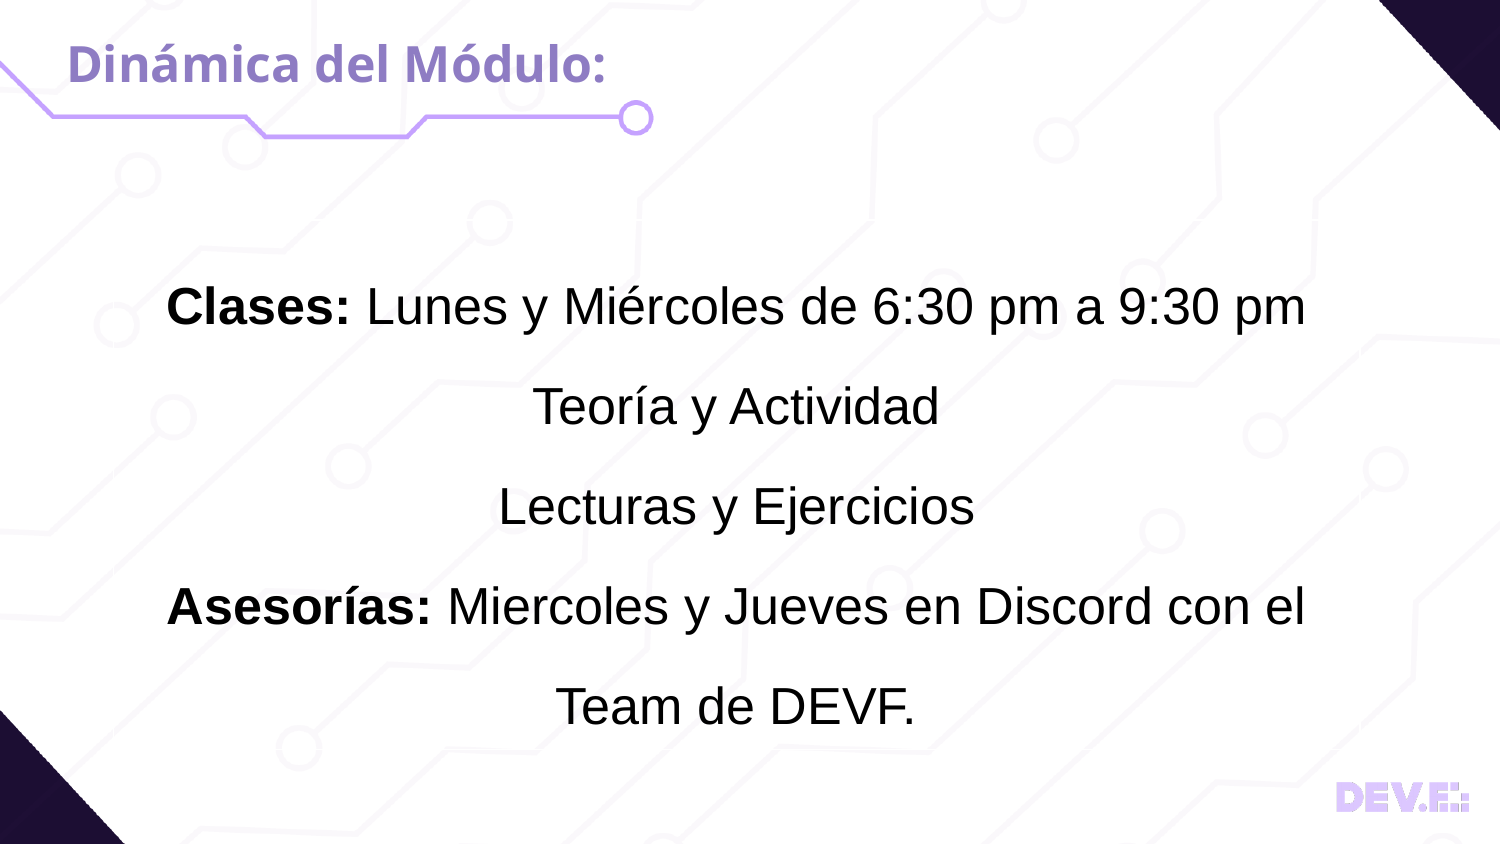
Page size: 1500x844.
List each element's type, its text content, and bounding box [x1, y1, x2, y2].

picture [0, 0, 1500, 844]
text_box Clases: Lunes y Miércoles de 6:30 pm a 9:30 pm Teoría y Actividad Lecturas y Ejercicios Asesorías: Miercoles y Jueves en Discord con el Team de DEVF. [113, 219, 1360, 750]
title Dinámica del Módulo: [51, 17, 1449, 112]
